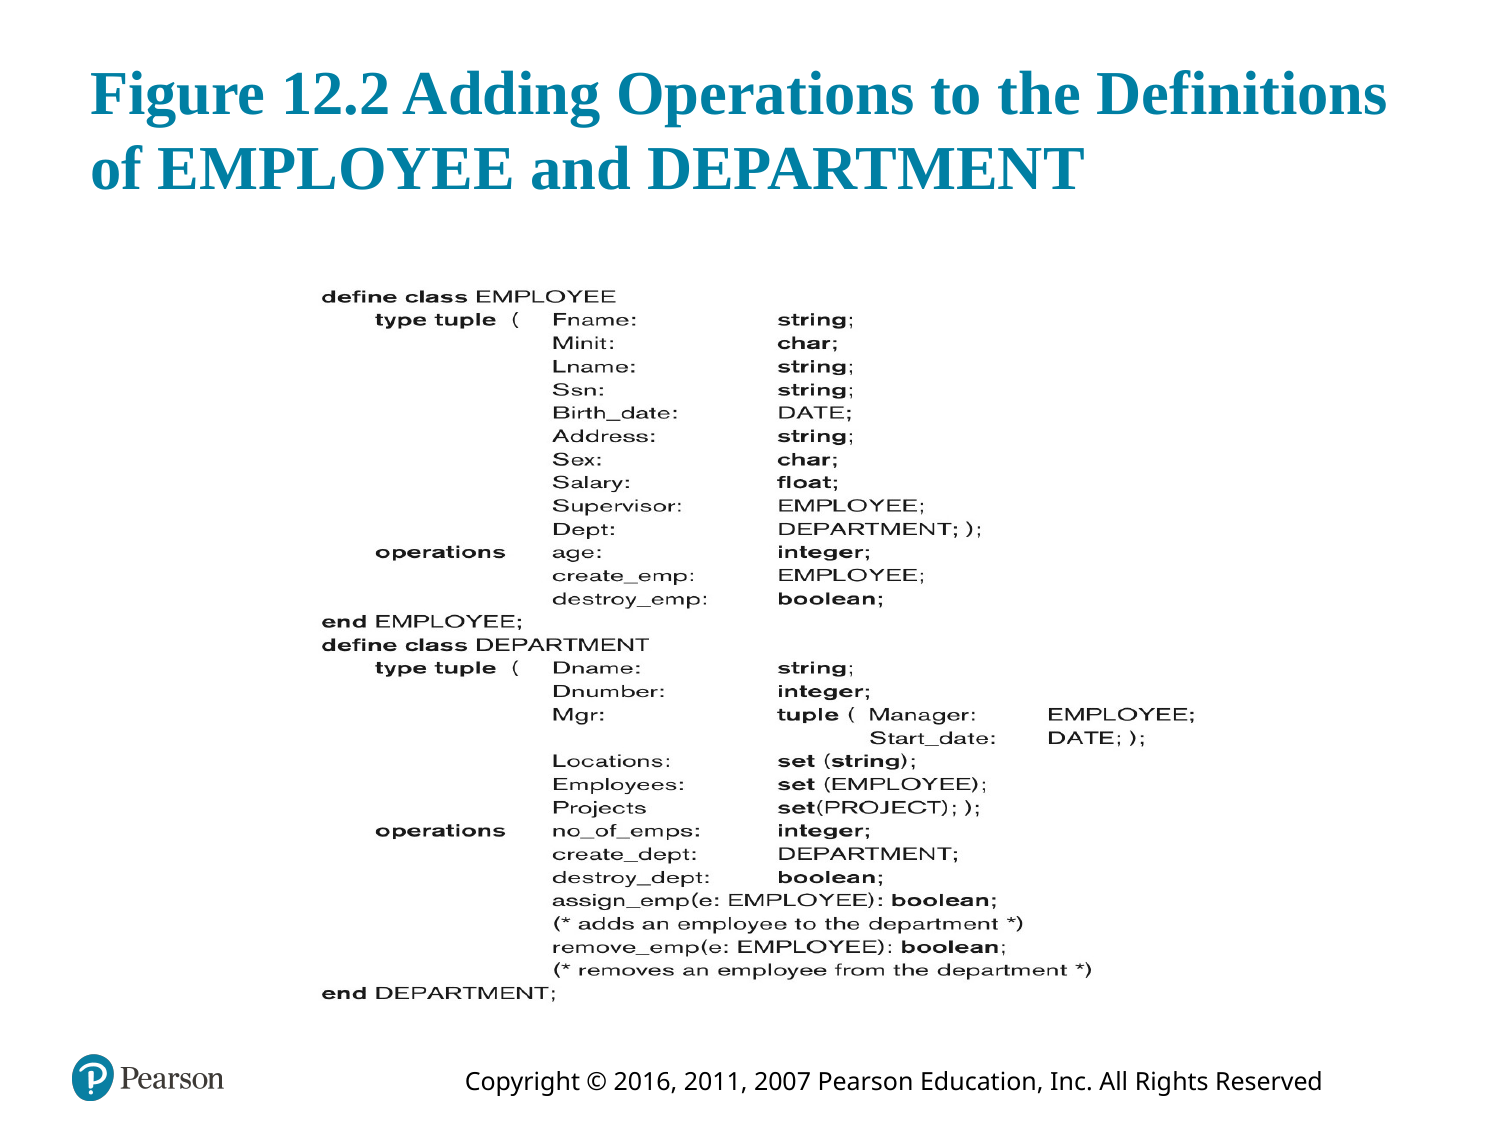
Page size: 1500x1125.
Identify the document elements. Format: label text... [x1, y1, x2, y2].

picture [72, 1054, 88, 1070]
picture [98, 1054, 224, 1101]
picture [72, 1087, 83, 1101]
picture [299, 279, 1207, 1007]
picture [80, 1063, 106, 1088]
title Figure 12.2 Adding Operations to the Definitions of EMPLOYEE and DEPARTMENT [75, 37, 1425, 210]
